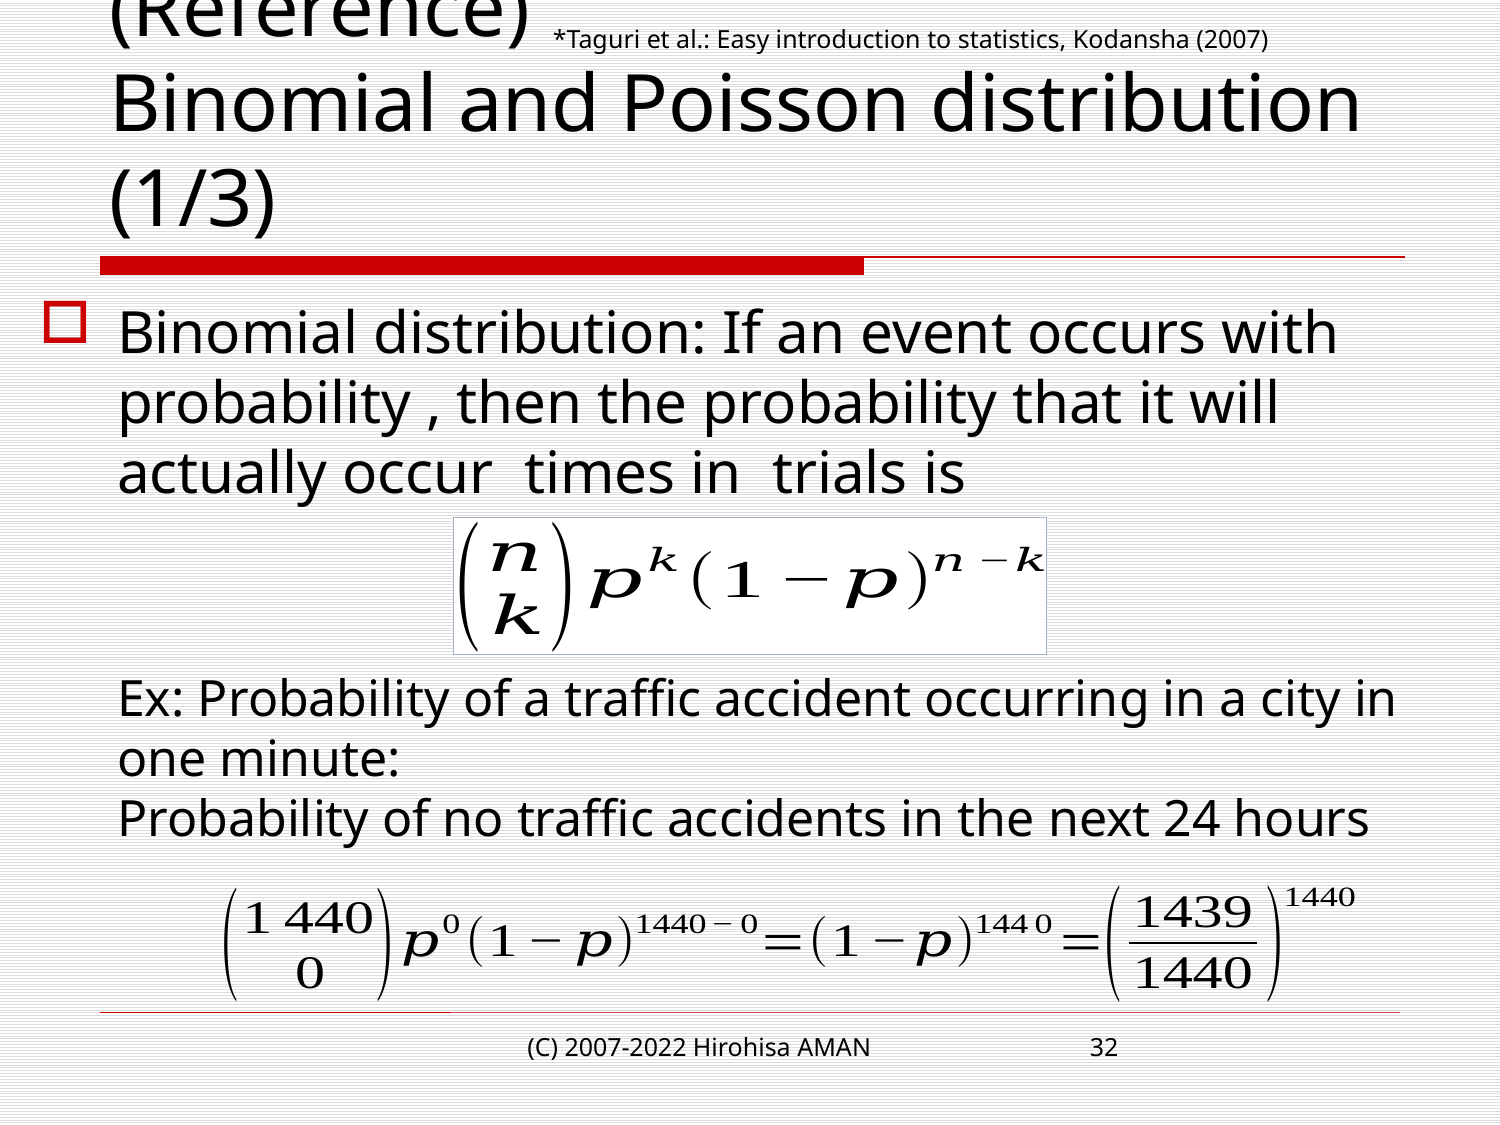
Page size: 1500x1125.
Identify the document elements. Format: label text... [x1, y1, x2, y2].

footer (C) 2007-2022 Hirohisa AMAN [512, 1024, 988, 1103]
slide_number 32 [1074, 1024, 1401, 1103]
text_box *Taguri et al.: Easy introduction to statistics, Kodansha (2007) [538, 15, 1285, 61]
title (Reference) Binomial and Poisson distribution (1/3) [93, 49, 1483, 250]
